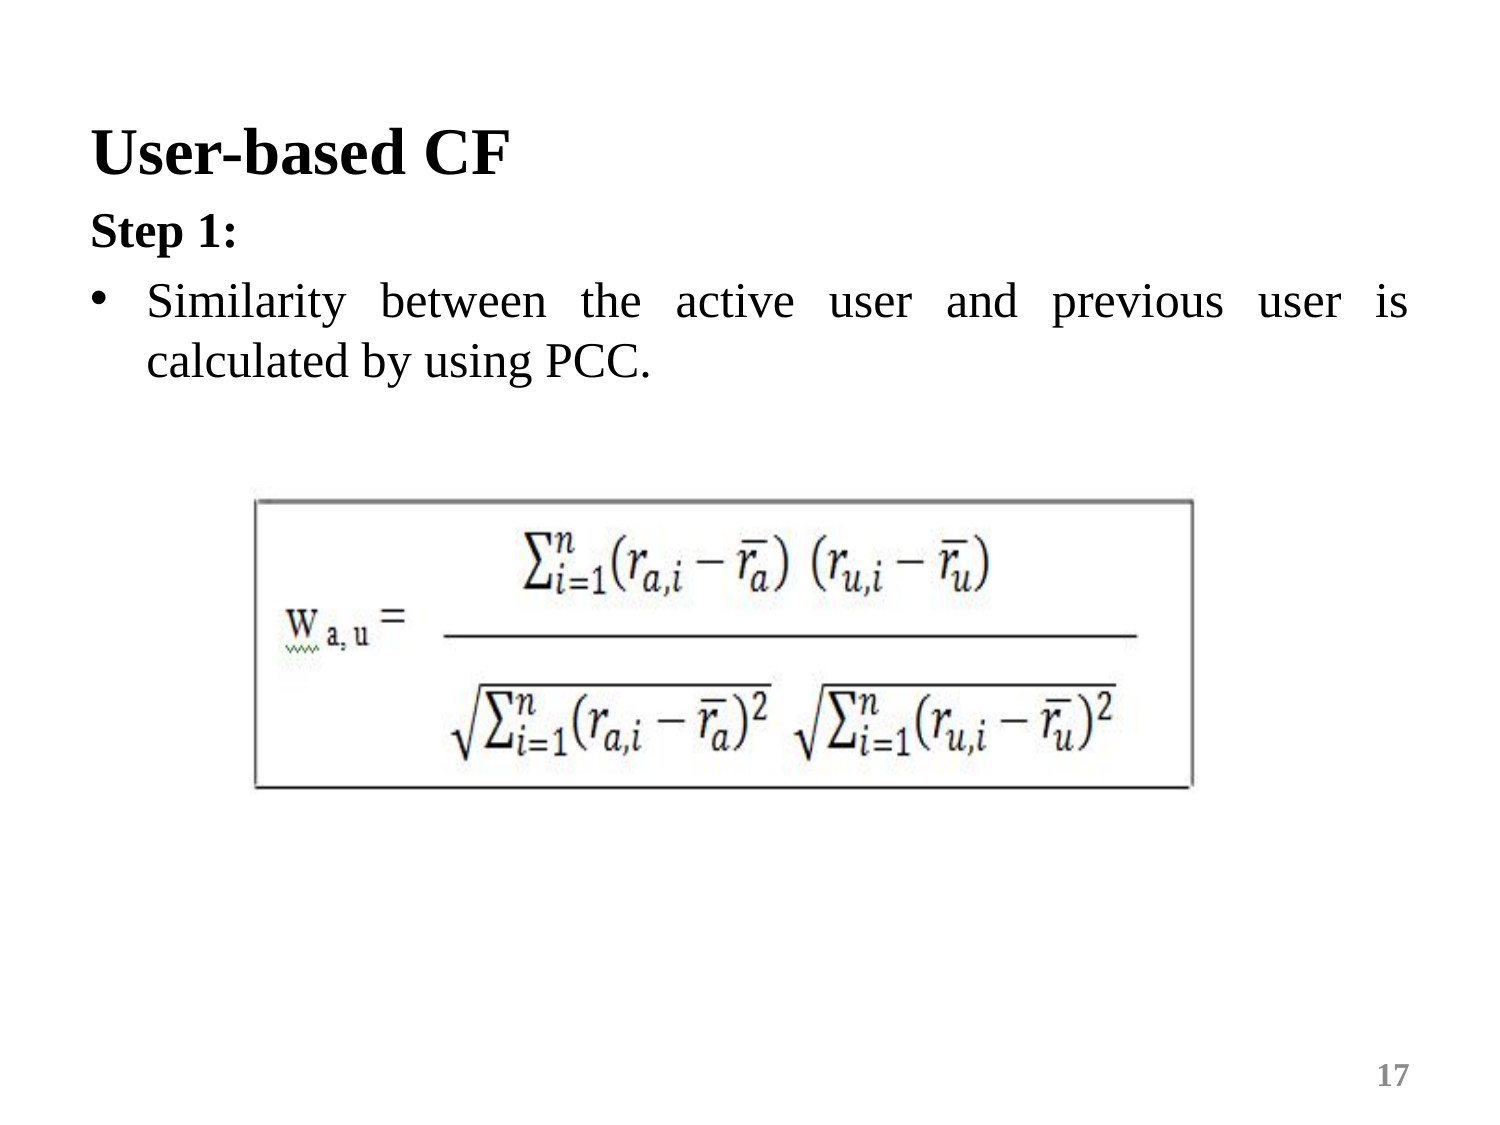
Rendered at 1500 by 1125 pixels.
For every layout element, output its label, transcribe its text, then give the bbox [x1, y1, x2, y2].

picture [249, 487, 1201, 801]
slide_number 17 [1074, 1042, 1425, 1103]
list User-based CF Step 1: Similarity between the active user and previous user is calculated by using PCC. [75, 99, 1425, 925]
